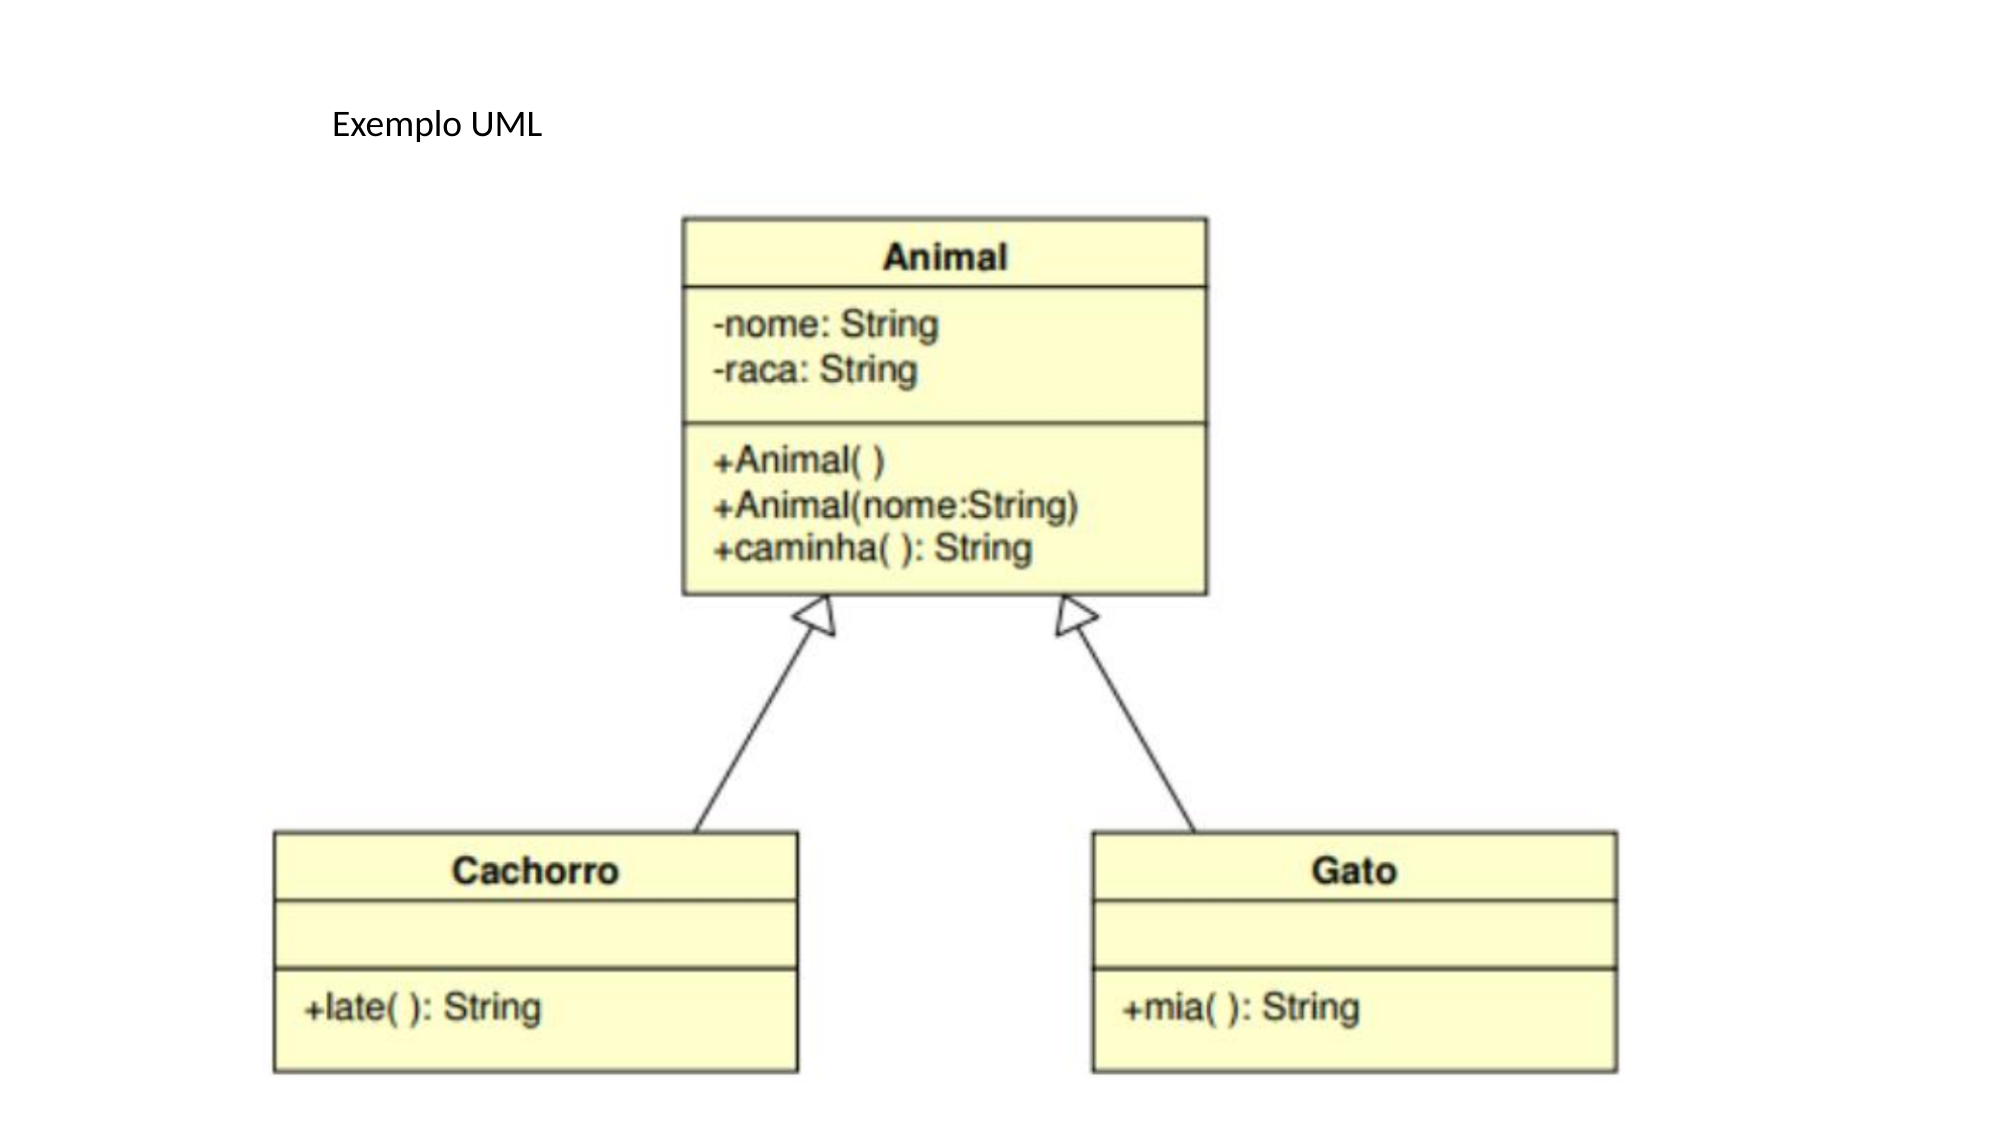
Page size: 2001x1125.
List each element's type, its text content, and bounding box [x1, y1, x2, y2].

text_box Exemplo UML [317, 91, 558, 152]
picture [219, 163, 1641, 1083]
